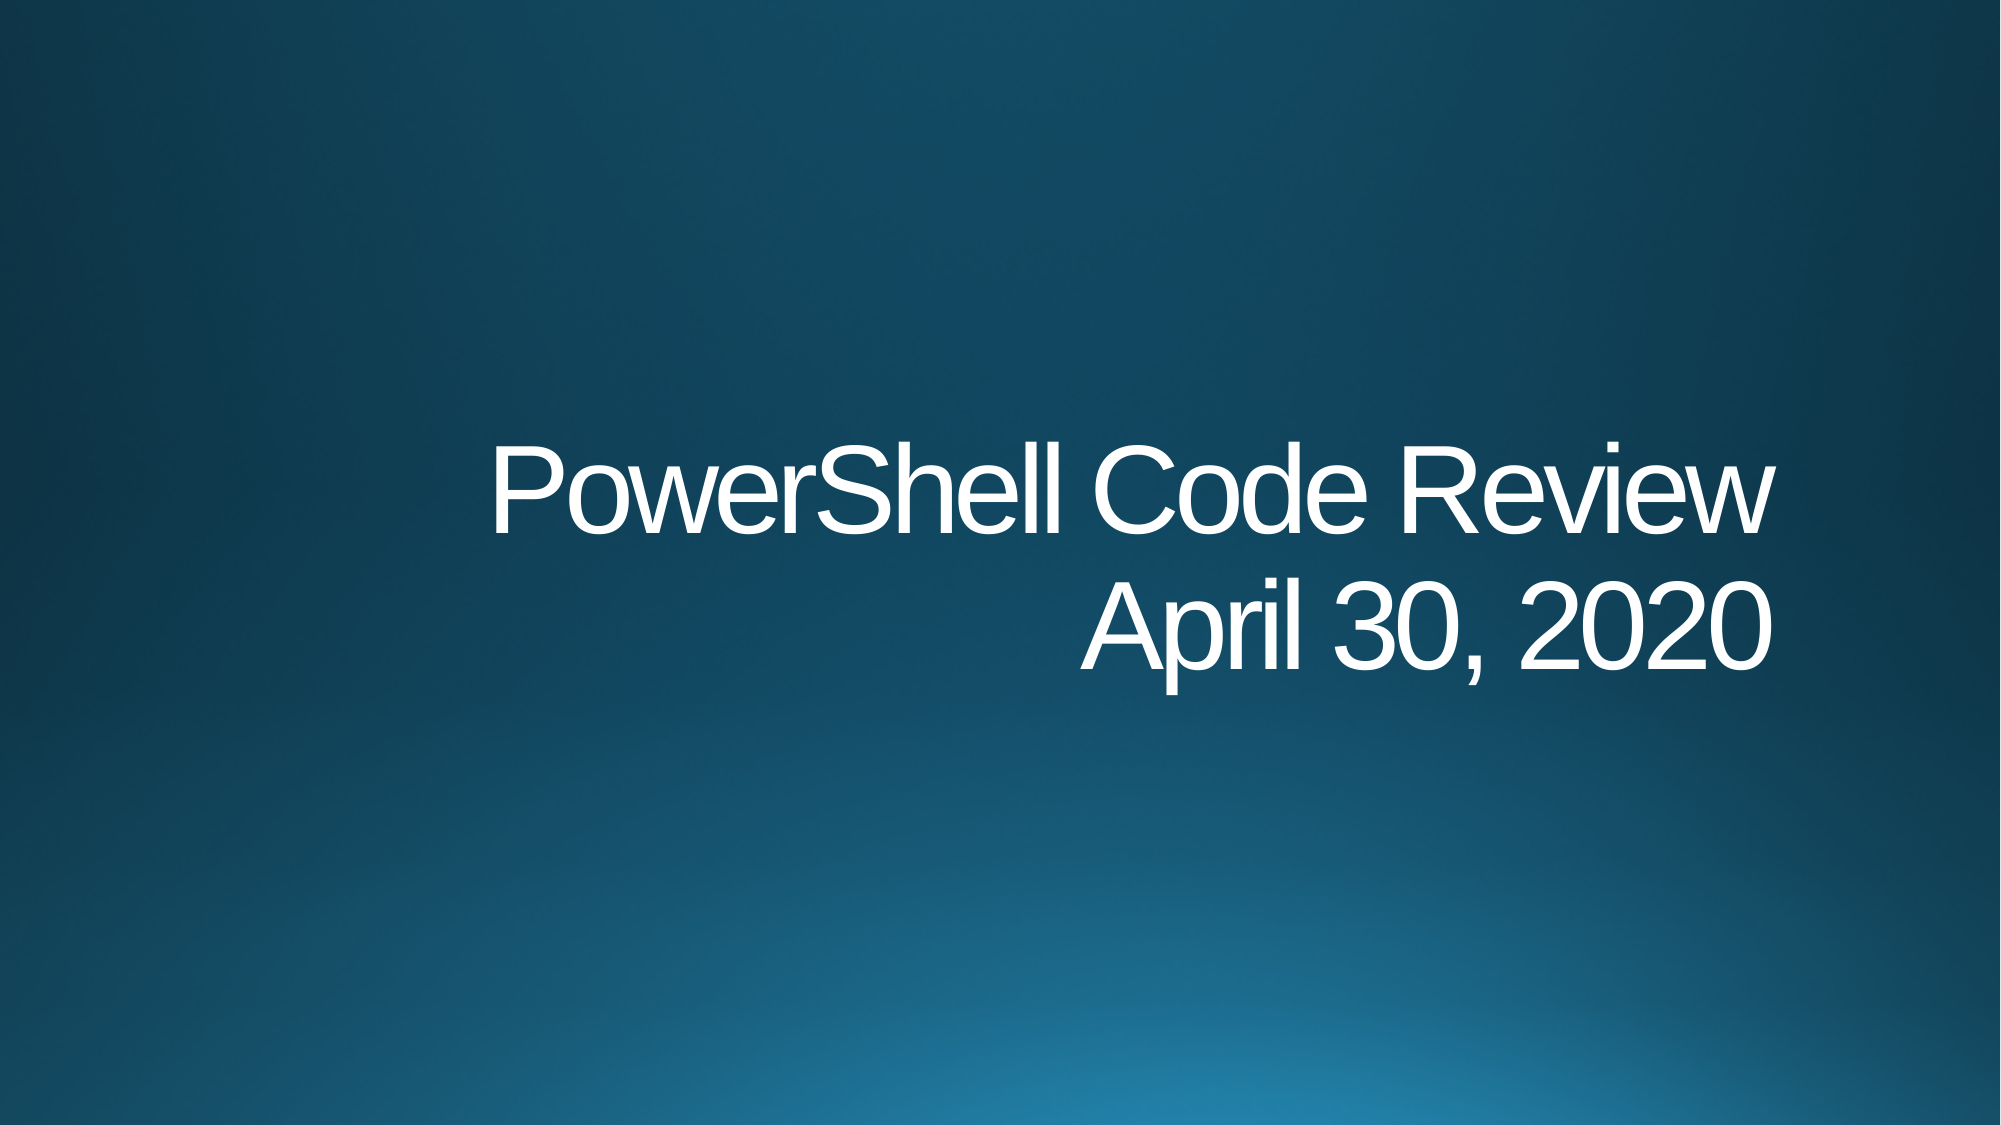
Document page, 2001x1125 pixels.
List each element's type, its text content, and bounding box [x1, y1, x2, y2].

title PowerShell Code Review April 30, 2020 [208, 417, 1792, 708]
picture [0, 0, 2001, 1125]
